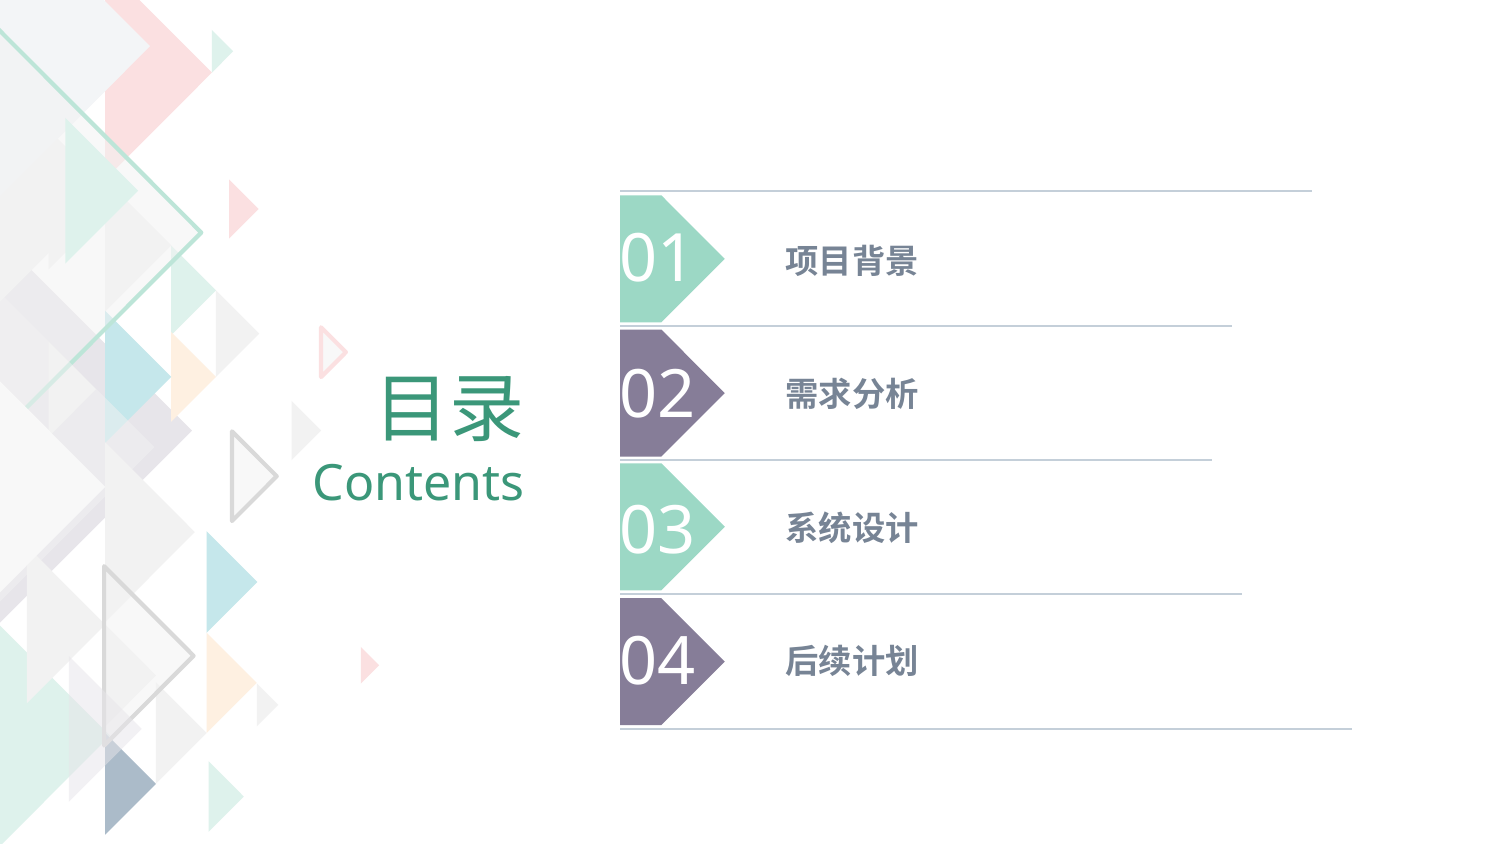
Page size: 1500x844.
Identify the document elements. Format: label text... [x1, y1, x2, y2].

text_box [608, 195, 725, 323]
text_box 目录 Contents [380, 353, 540, 519]
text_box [0, 0, 380, 844]
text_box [608, 329, 725, 457]
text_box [620, 191, 1353, 729]
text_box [608, 598, 725, 726]
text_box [608, 463, 725, 591]
